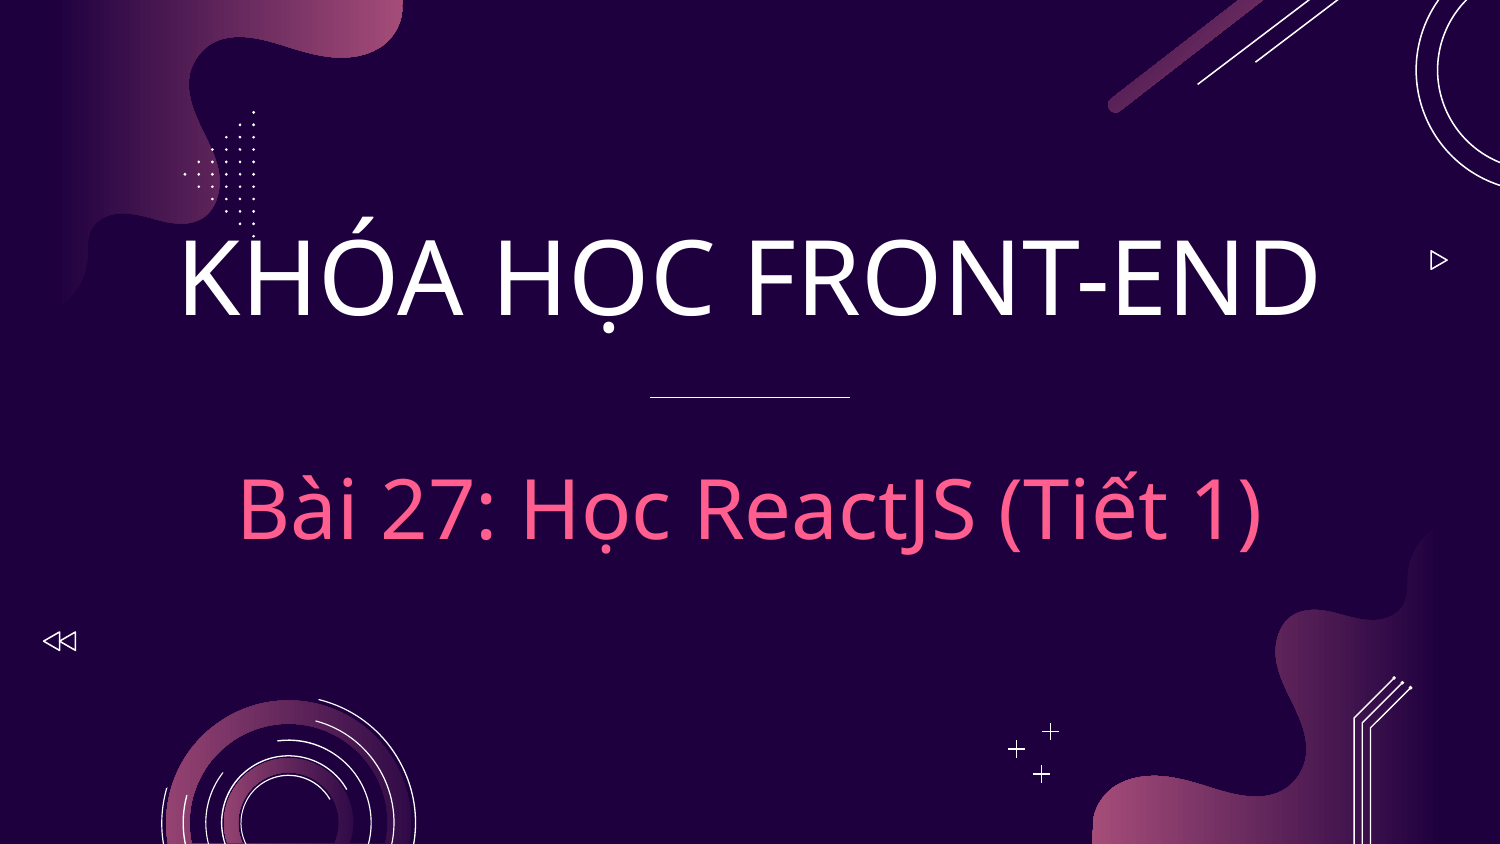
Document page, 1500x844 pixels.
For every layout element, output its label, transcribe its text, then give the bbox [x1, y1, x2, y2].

title KHÓA HỌC FRONT-END Bài 27: Học ReactJS (Tiết 1) [99, 196, 1400, 450]
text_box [183, 110, 256, 238]
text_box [1007, 722, 1060, 784]
